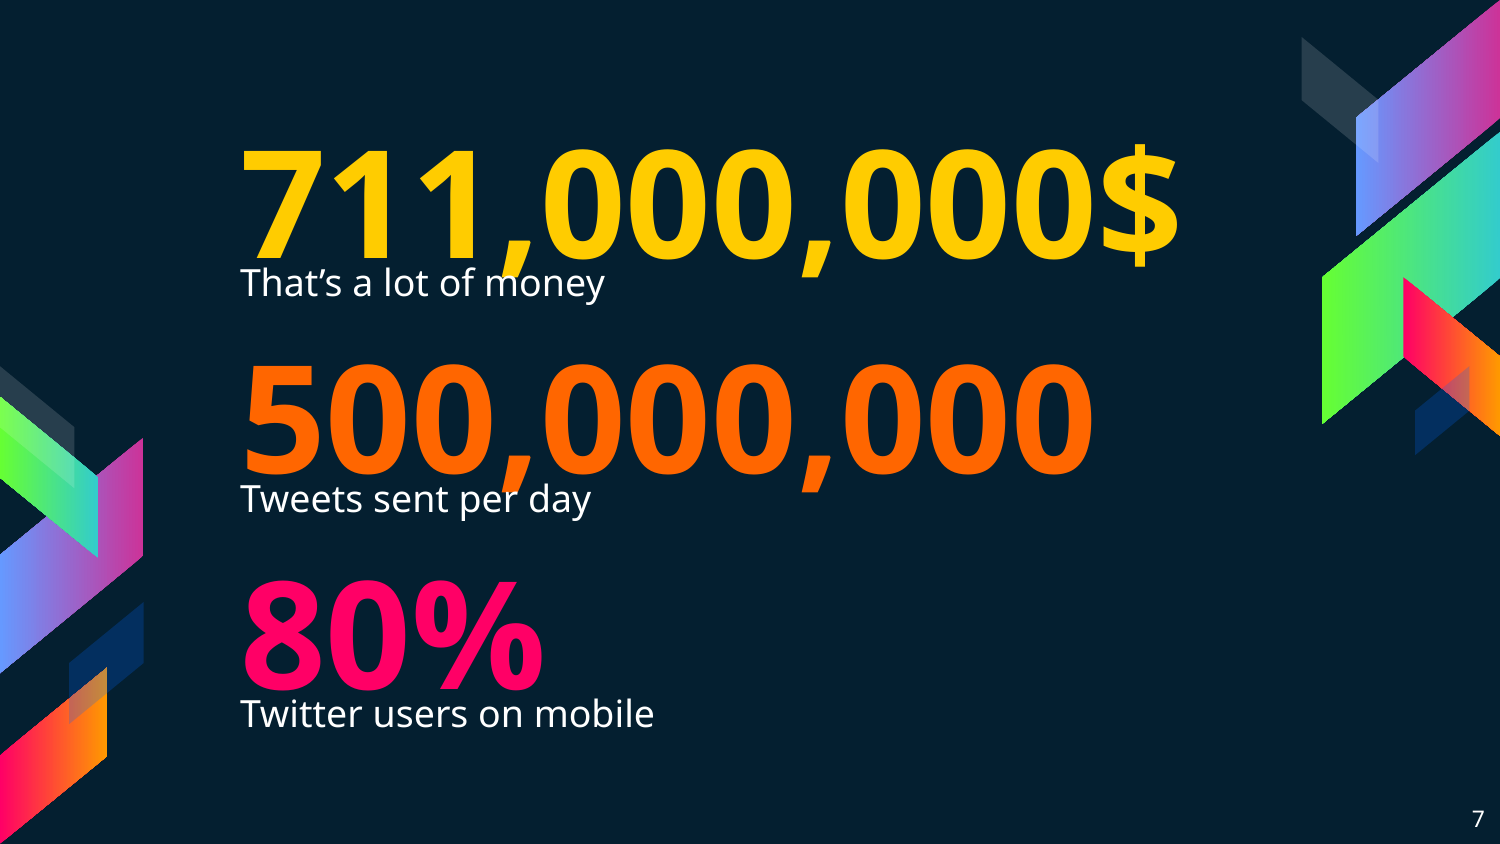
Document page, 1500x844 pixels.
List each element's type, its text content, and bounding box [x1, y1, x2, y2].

subtitle That’s a lot of money [225, 244, 1215, 320]
title 500,000,000 [225, 371, 1215, 459]
slide_number 7 [1403, 789, 1500, 844]
title 711,000,000$ [225, 156, 1215, 244]
subtitle Tweets sent per day [225, 459, 1215, 536]
title 80% [225, 587, 1215, 675]
subtitle Twitter users on mobile [225, 675, 1215, 752]
